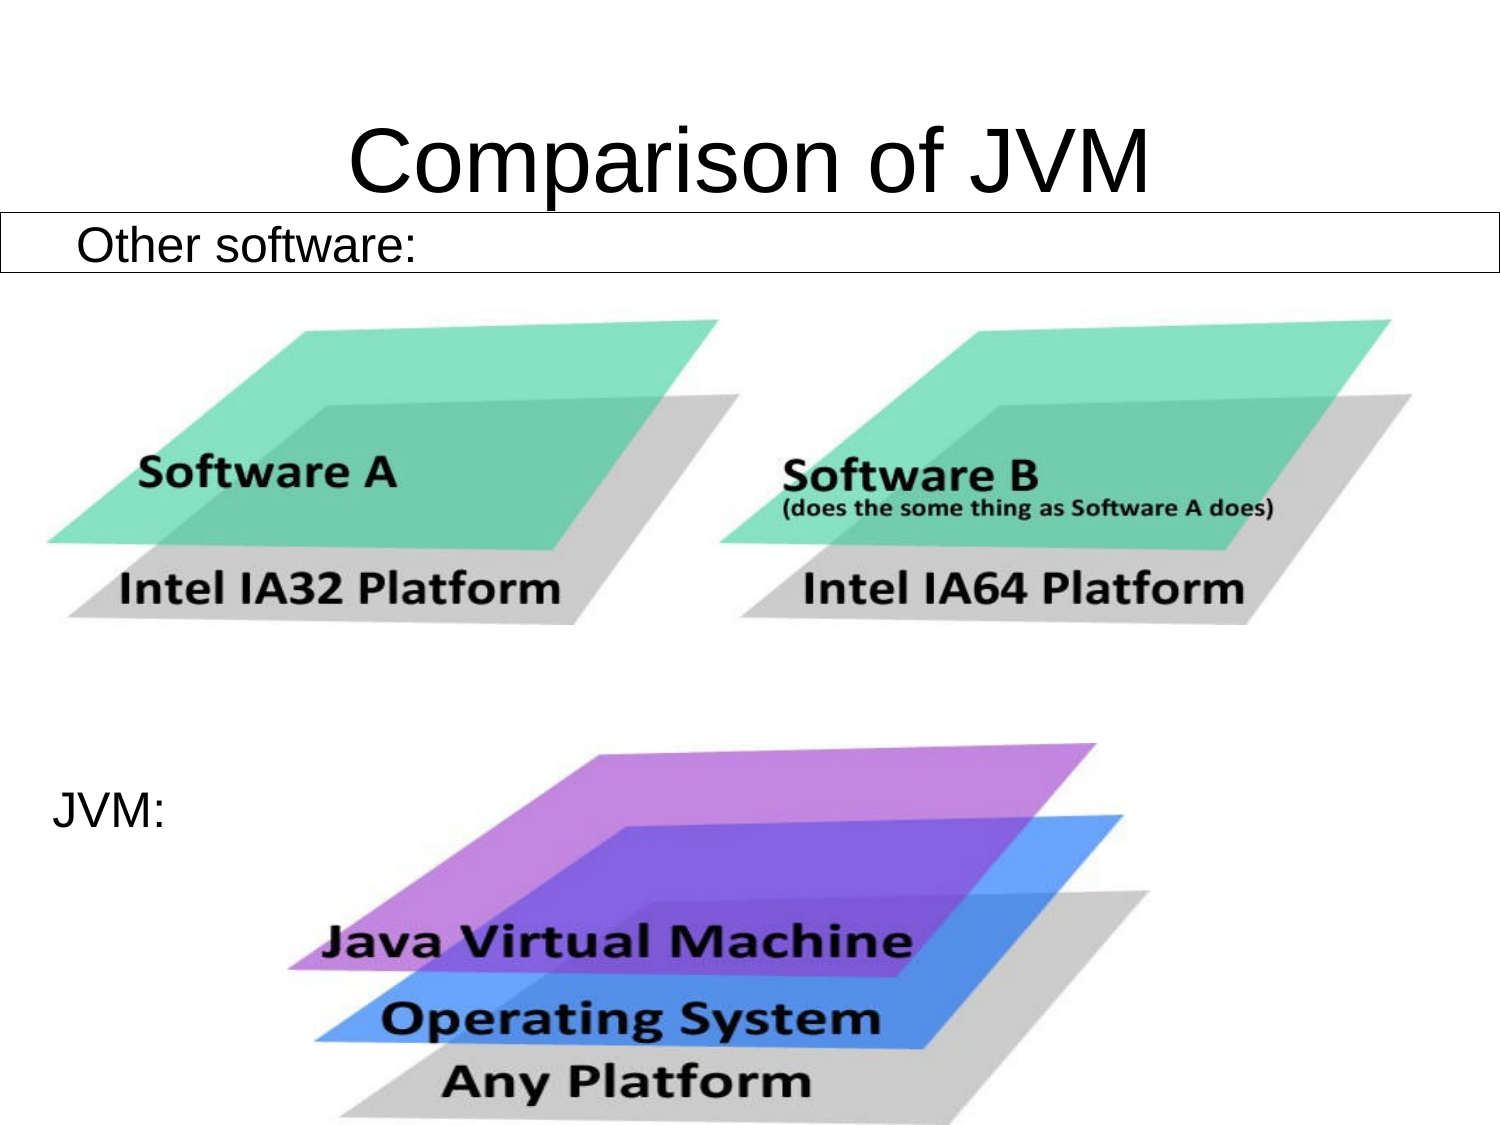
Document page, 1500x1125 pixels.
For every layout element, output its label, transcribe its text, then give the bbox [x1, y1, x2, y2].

text_box [24, 273, 1413, 625]
text_box [287, 743, 1150, 1125]
text_box JVM: [50, 777, 169, 838]
text_box Other software: [0, 212, 1500, 273]
title Comparison of JVM [332, 101, 1168, 212]
